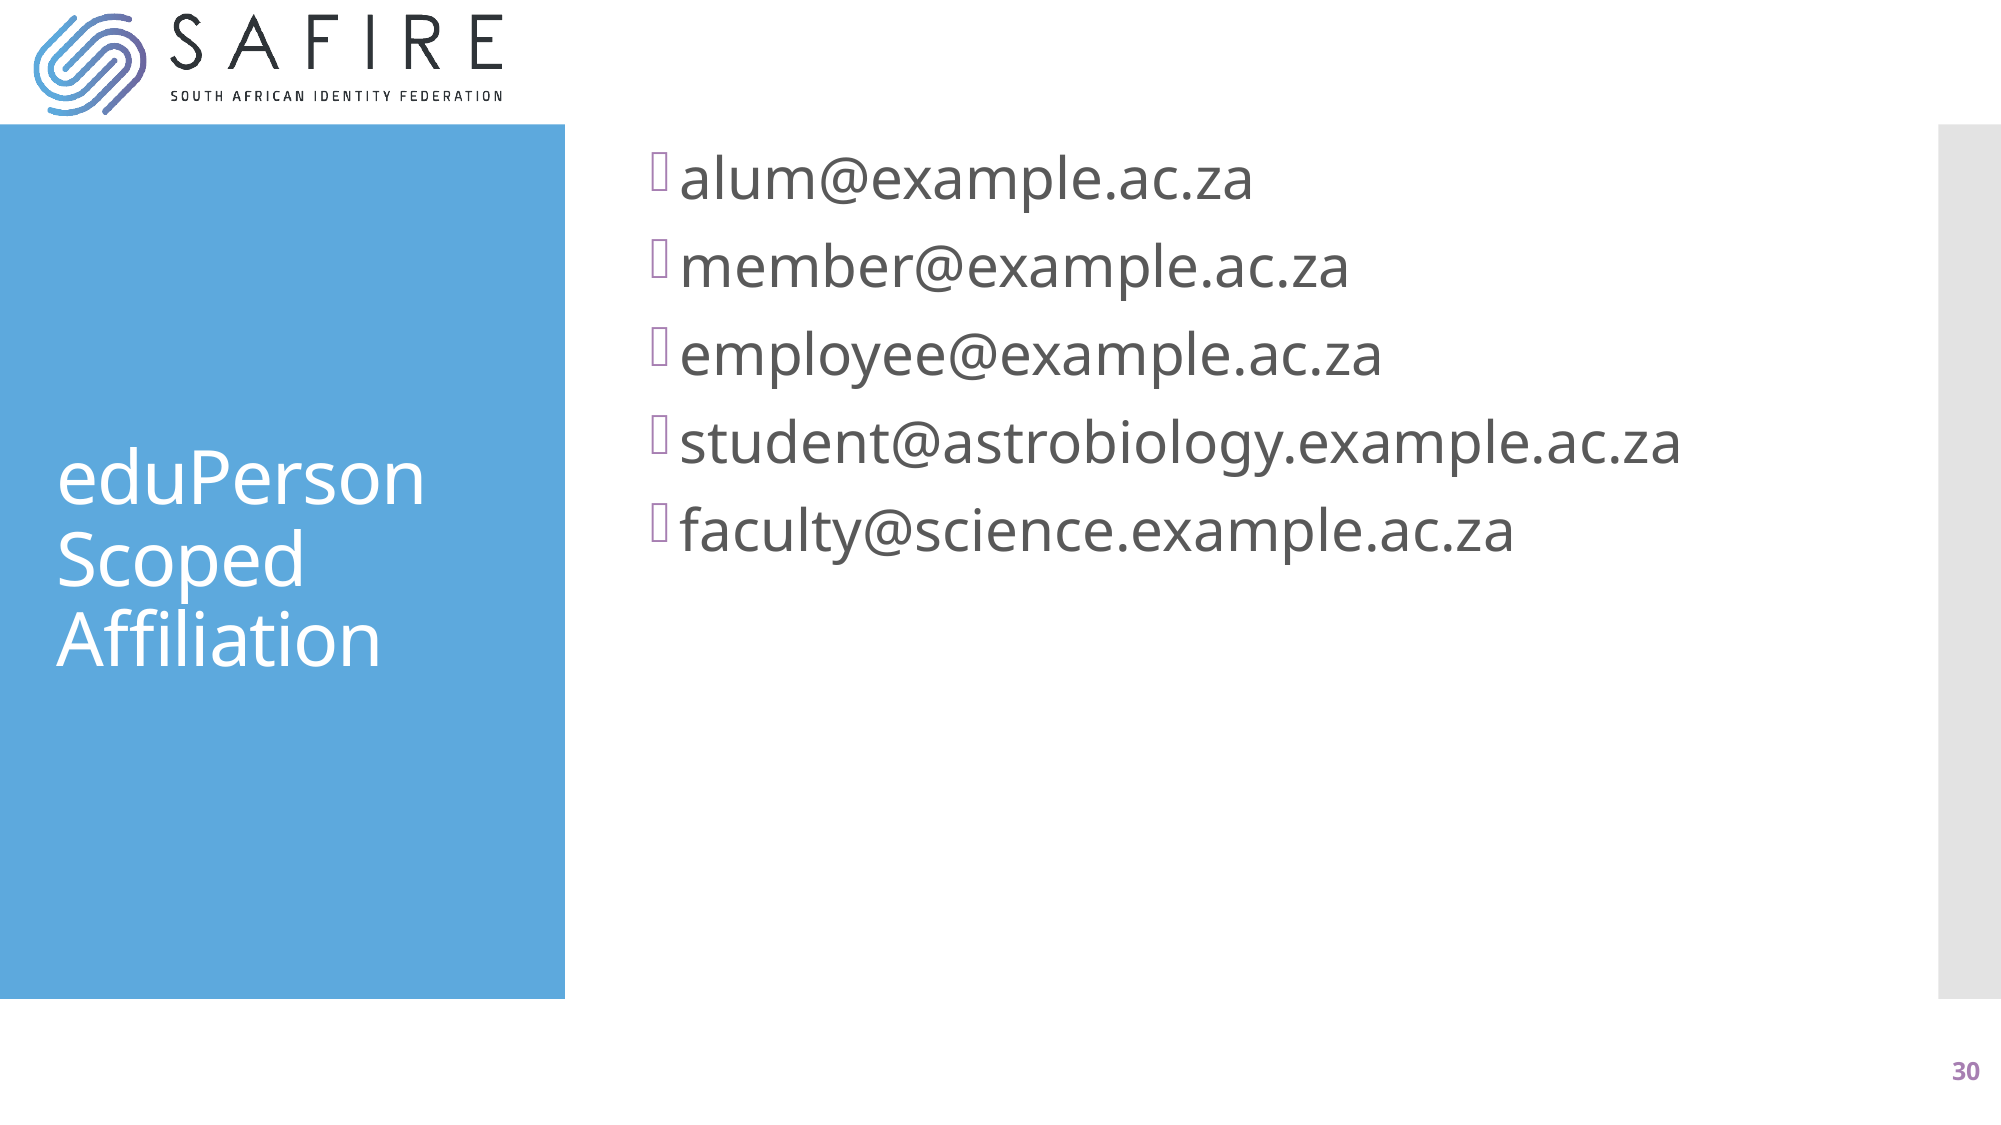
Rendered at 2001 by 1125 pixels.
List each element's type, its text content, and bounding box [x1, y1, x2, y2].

list alum@example.ac.za member@example.ac.za employee@example.ac.za student@astrobiology.example.ac.za faculty@science.example.ac.za [634, 141, 1835, 982]
slide_number 30 [1744, 1042, 1996, 1103]
title eduPerson Scoped Affiliation [41, 184, 525, 940]
picture [21, 10, 515, 119]
